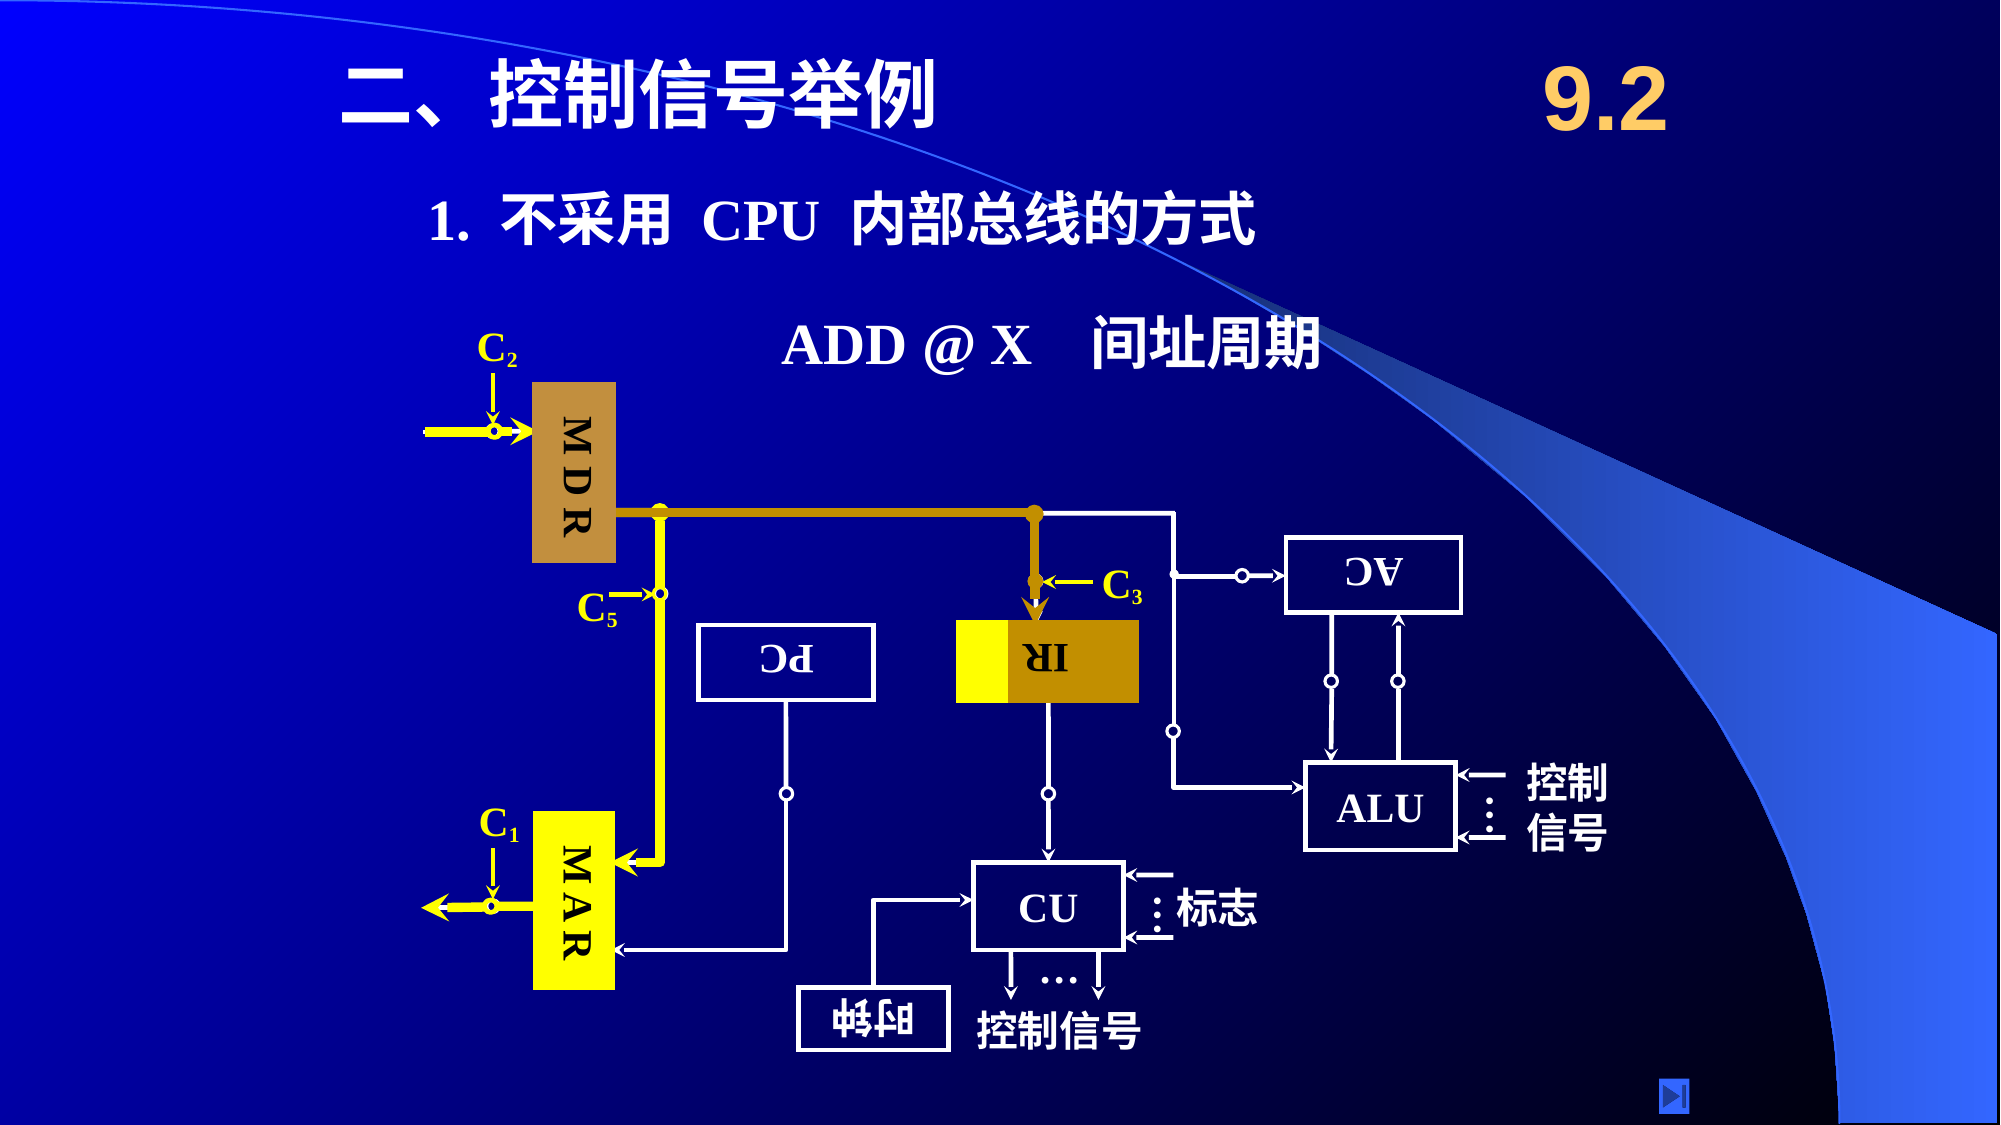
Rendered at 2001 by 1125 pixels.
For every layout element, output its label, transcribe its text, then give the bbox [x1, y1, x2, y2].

text_box 9.2 [1512, 24, 1700, 163]
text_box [609, 512, 666, 863]
text_box ADD @ X 间址周期 [767, 298, 1339, 384]
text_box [560, 572, 609, 638]
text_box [460, 312, 534, 424]
text_box [1659, 1078, 1690, 1114]
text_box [424, 424, 539, 438]
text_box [955, 620, 1138, 702]
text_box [612, 512, 1042, 625]
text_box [1042, 549, 1159, 615]
text_box 二、控制信号举例 [323, 40, 954, 145]
text_box 1. 不采用 CPU 内部总线的方式 [412, 174, 1500, 260]
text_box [421, 899, 535, 913]
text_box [462, 787, 536, 900]
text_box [423, 384, 1625, 1063]
